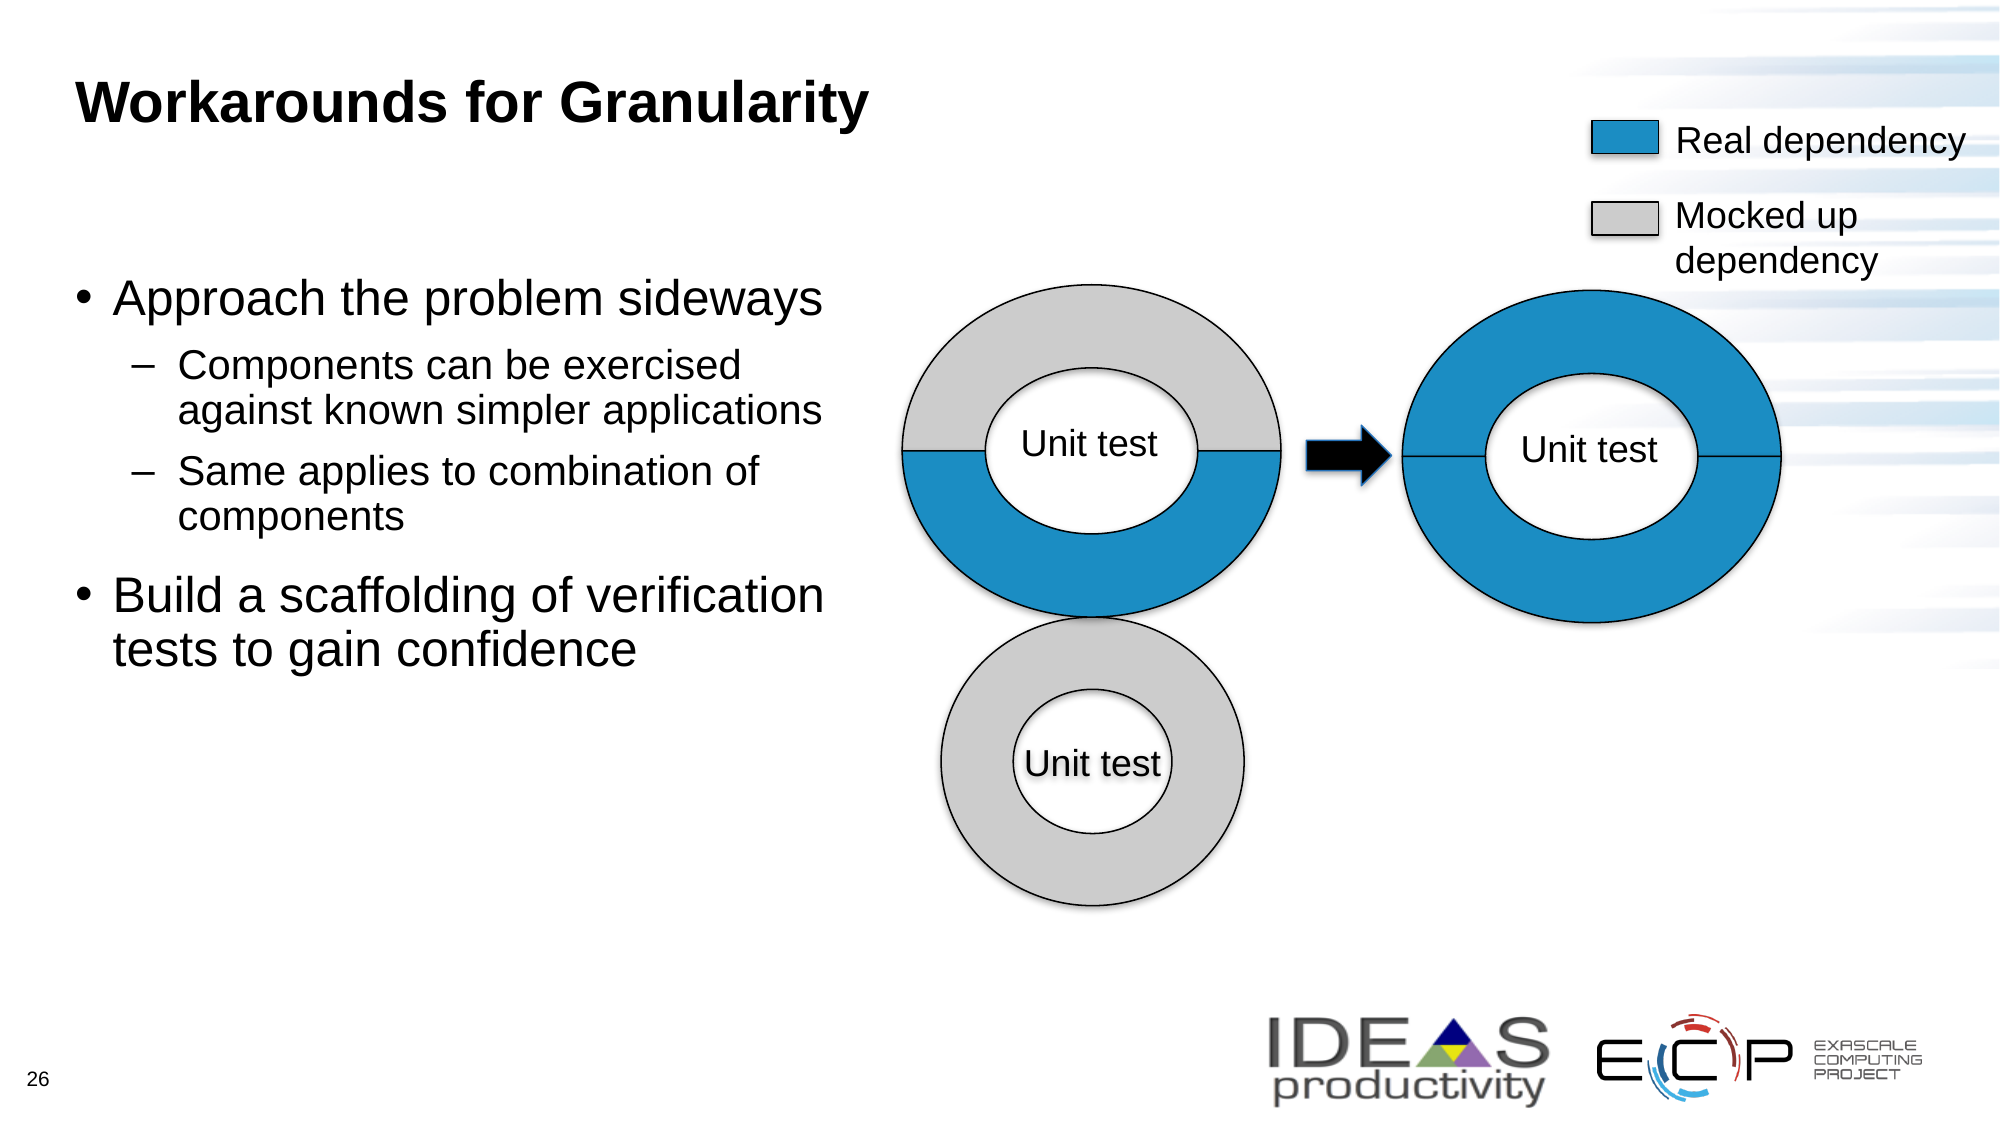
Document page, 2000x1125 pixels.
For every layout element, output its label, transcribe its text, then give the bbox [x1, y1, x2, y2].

list Approach the problem sideways Components can be exercised against known simpler applications Same applies to combination of components Build a scaffolding of verification tests to gain confidence [59, 264, 903, 967]
picture [1597, 1014, 1922, 1102]
title Workarounds for Granularity [59, 67, 1926, 218]
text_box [901, 108, 1984, 906]
picture [1257, 1009, 1560, 1115]
picture [1531, 0, 2000, 669]
